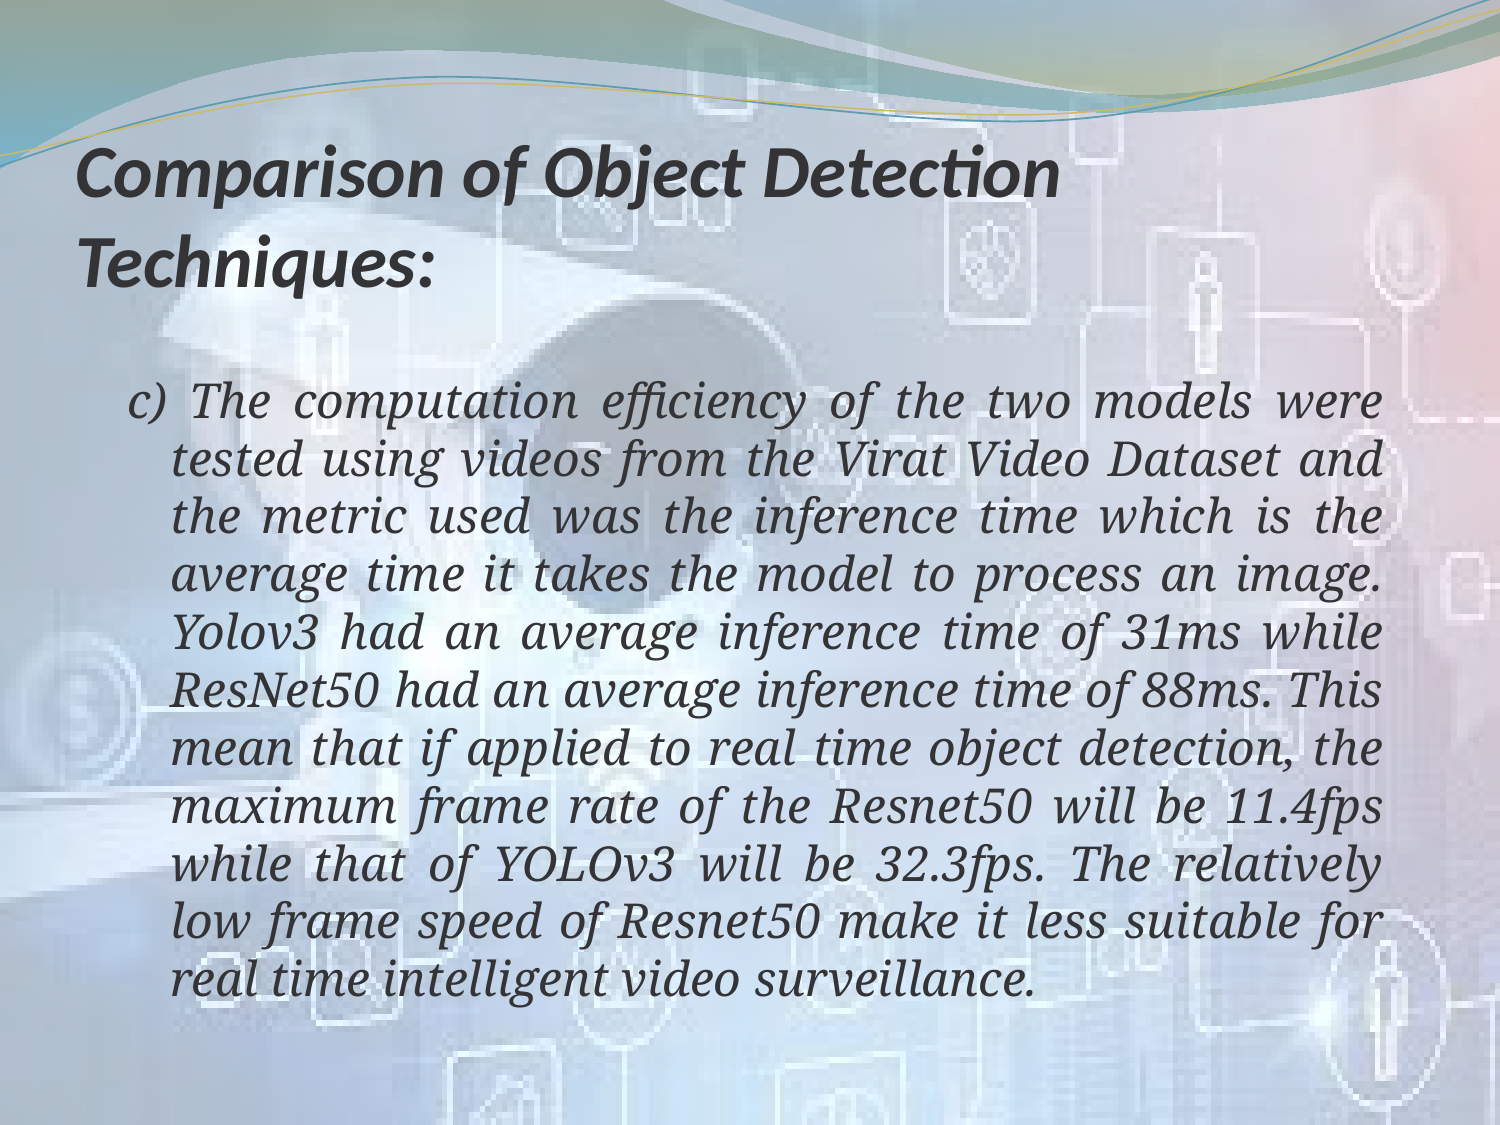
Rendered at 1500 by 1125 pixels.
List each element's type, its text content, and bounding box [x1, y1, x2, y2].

list c) The computation efficiency of the two models were tested using videos from the Virat Video Dataset and the metric used was the inference time which is the average time it takes the model to process an image. Yolov3 had an average inference time of 31ms while ResNet50 had an average inference time of 88ms. This mean that if applied to real time object detection, the maximum frame rate of the Resnet50 will be 11.4fps while that of YOLOv3 will be 32.3fps. The relatively low frame speed of Resnet50 make it less suitable for real time intelligent video surveillance. [112, 362, 1400, 1025]
title Comparison of Object Detection Techniques: [75, 115, 1425, 303]
